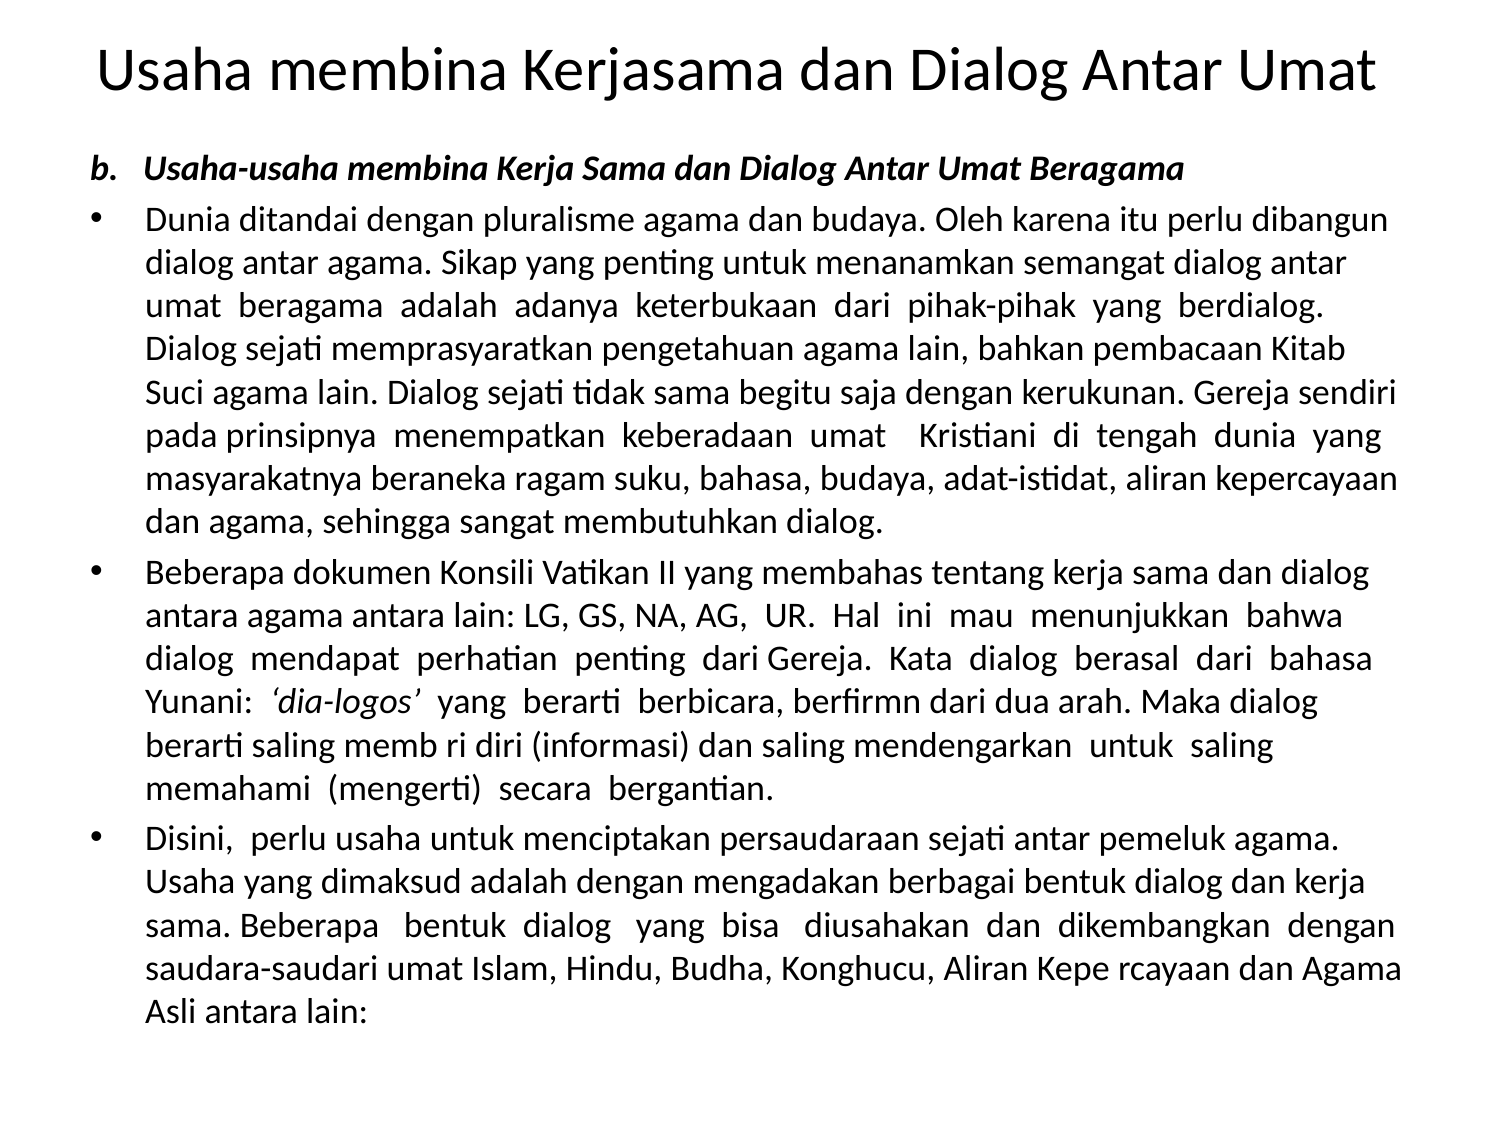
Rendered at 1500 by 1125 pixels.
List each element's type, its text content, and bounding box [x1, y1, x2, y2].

title Usaha membina Kerjasama dan Dialog Antar Umat [29, 19, 1447, 112]
list b. Usaha-usaha membina Kerja Sama dan Dialog Antar Umat Beragama Dunia ditandai dengan pluralisme agama dan budaya. Oleh karena itu perlu dibangun dialog antar agama. Sikap yang penting untuk menanamkan semangat dialog antar umat beragama adalah adanya keterbukaan dari pihak-pihak yang berdialog. Dialog sejati memprasyaratkan pengetahuan agama lain, bahkan pembacaan Kitab Suci agama lain. Dialog sejati tidak sama begitu saja dengan kerukunan. Gereja sendiri pada prinsipnya menempatkan keberadaan umat Kristiani di tengah dunia yang masyarakatnya beraneka ragam suku, bahasa, budaya, adat-istidat, aliran kepercayaan dan agama, sehingga sangat membutuhkan dialog. Beberapa dokumen Konsili Vatikan II yang membahas tentang kerja sama dan dialog antara agama antara lain: LG, GS, NA, AG, UR. Hal ini mau menunjukkan bahwa dialog mendapat perhatian penting dari Gereja. Kata dialog berasal dari bahasa Yunani: ‘dia-logos’ yang berarti berbicara, berfirmn dari dua arah. Maka dialog berarti saling memb ri diri (informasi) dan saling mendengarkan untuk saling memahami (mengerti) secara bergantian. Disini, perlu usaha untuk menciptakan persaudaraan sejati antar pemeluk agama. Usaha yang dimaksud adalah dengan mengadakan berbagai bentuk dialog dan kerja sama. Beberapa bentuk dialog yang bisa diusahakan dan dikembangkan dengan saudara-saudari umat Islam, Hindu, Budha, Konghucu, Aliran Kepe rcayaan dan Agama Asli antara lain: [75, 137, 1425, 1059]
